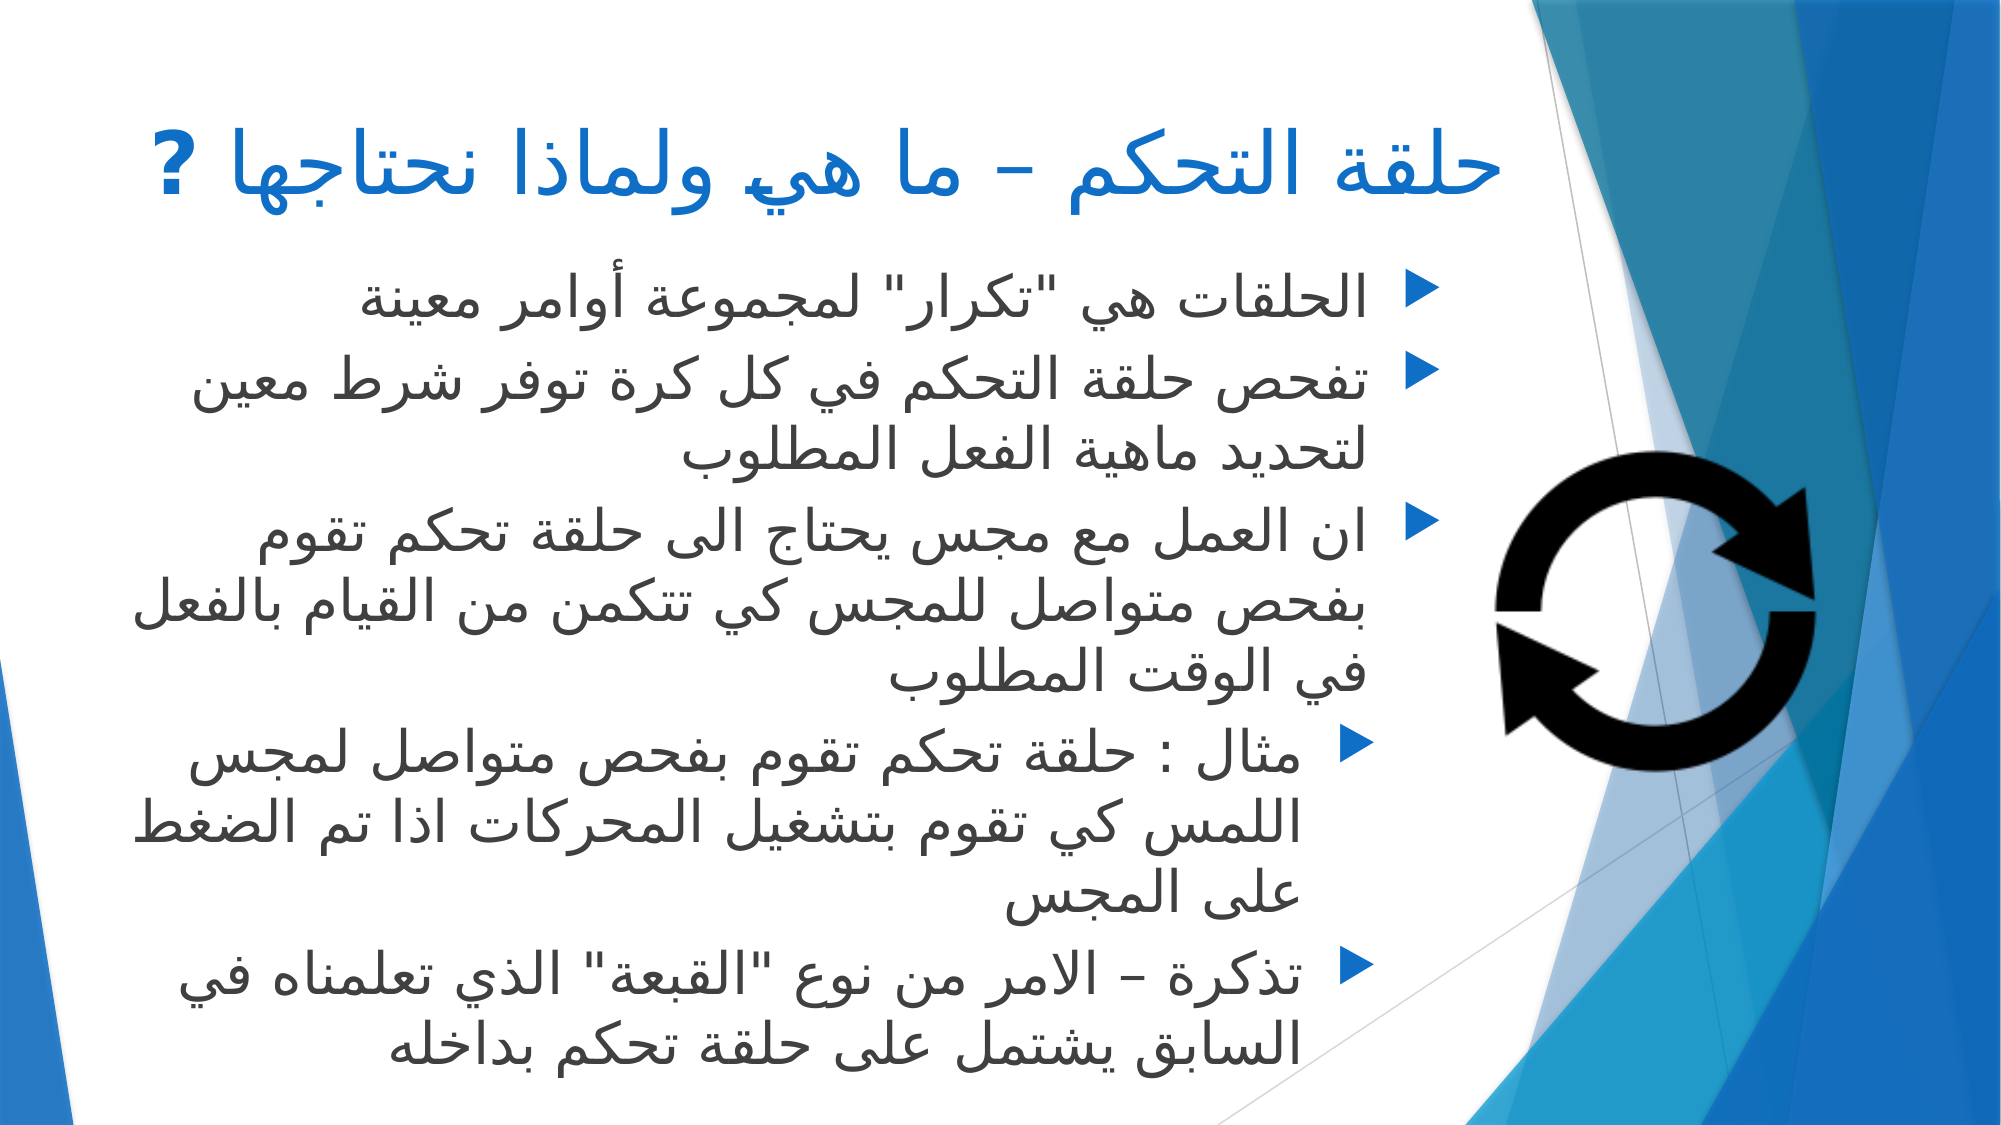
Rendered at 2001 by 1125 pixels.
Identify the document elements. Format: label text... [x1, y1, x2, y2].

list الحلقات هي "تكرار" لمجموعة أوامر معينة تفحص حلقة التحكم في كل كرة توفر شرط معين لتحديد ماهية الفعل المطلوب ان العمل مع مجس يحتاج الى حلقة تحكم تقوم بفحص متواصل للمجس كي تتكمن من القيام بالفعل في الوقت المطلوب مثال : حلقة تحكم تقوم بفحص متواصل لمجس اللمس كي تقوم بتشغيل المحركات اذا تم الضغط على المجس تذكرة – الامر من نوع "القبعة" الذي تعلمناه في السابق يشتمل على حلقة تحكم بداخله [79, 251, 1526, 1065]
picture [1447, 403, 1865, 821]
title حلقة التحكم – ما هي ولماذا نحتاجها ? [111, 99, 1522, 251]
